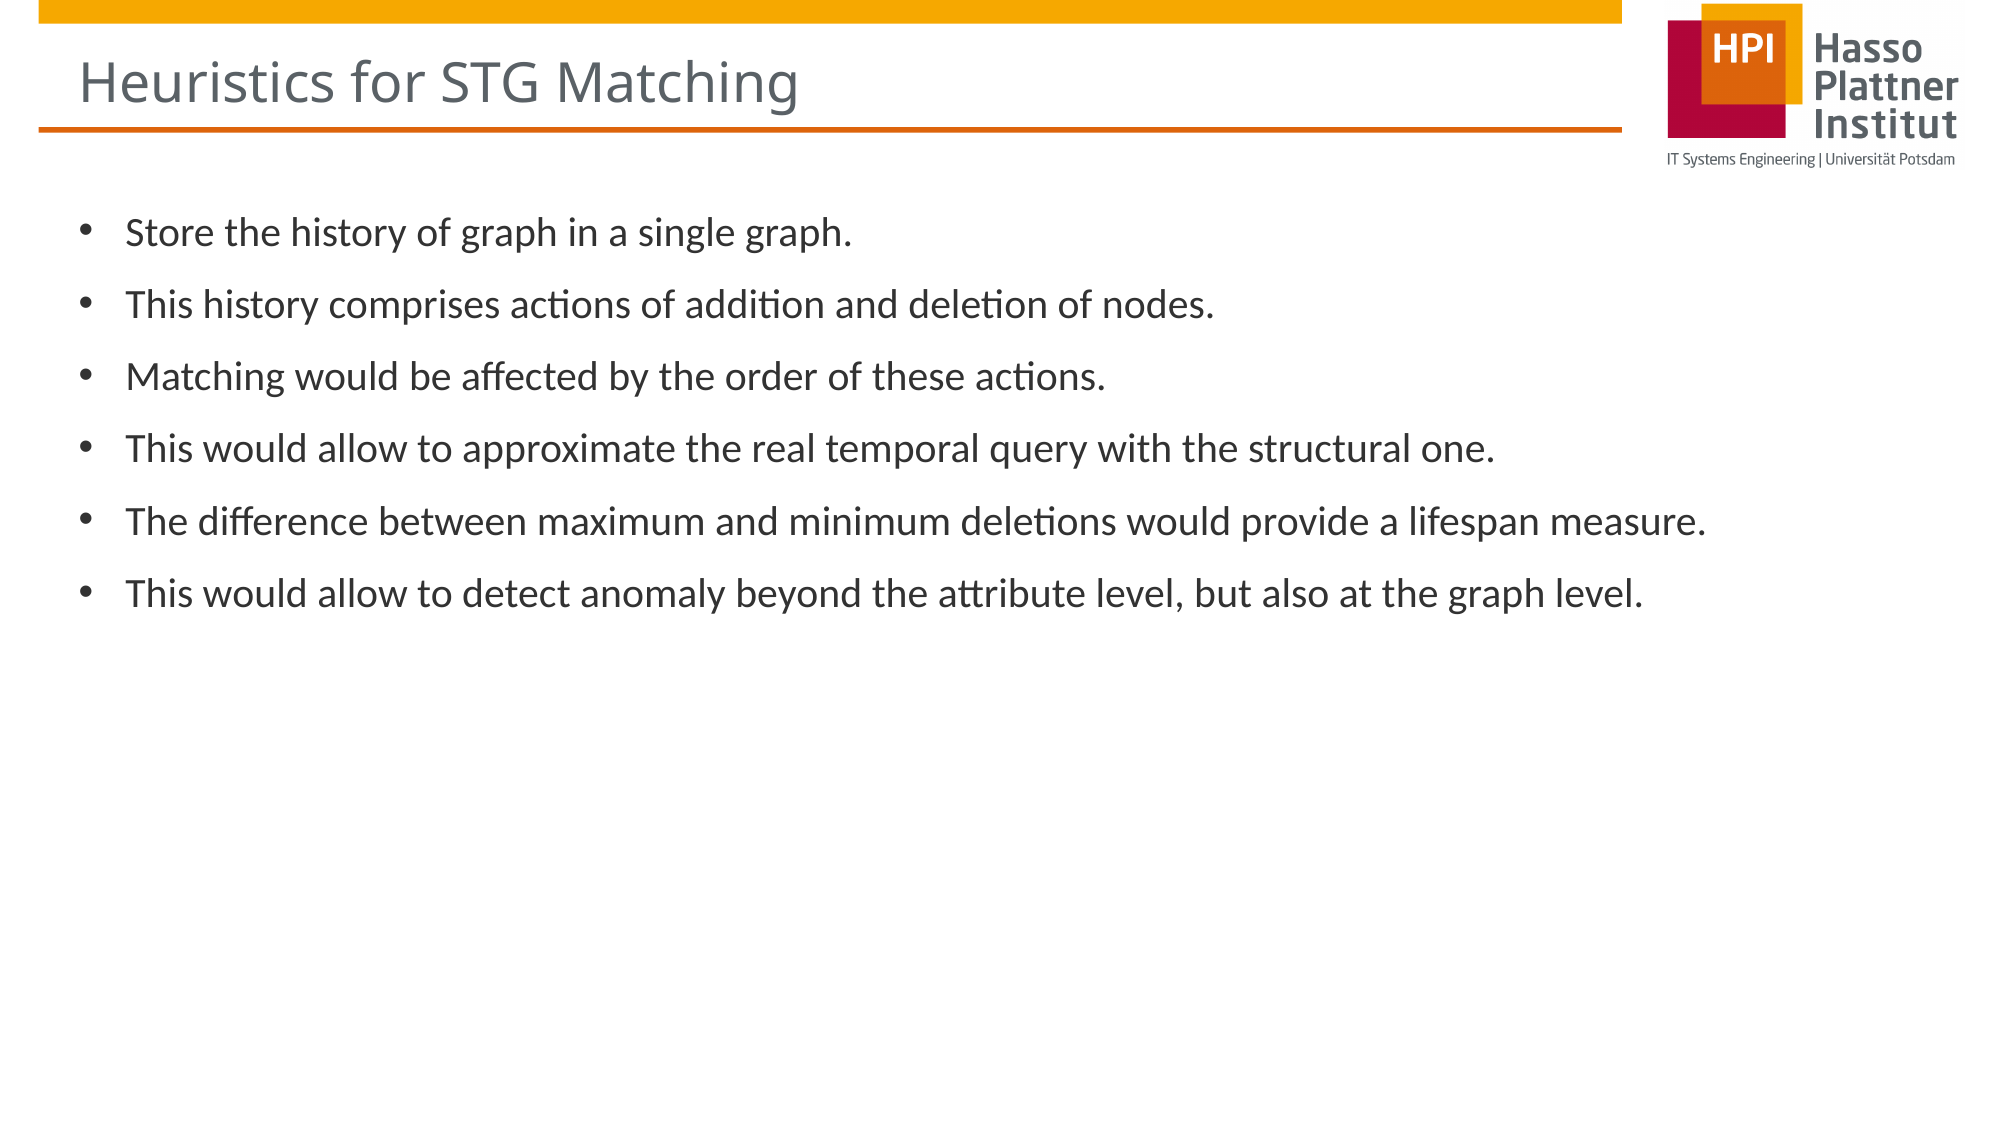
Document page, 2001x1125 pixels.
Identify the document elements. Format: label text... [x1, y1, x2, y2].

list Store the history of graph in a single graph. This history comprises actions of addition and deletion of nodes. Matching would be affected by the order of these actions. This would allow to approximate the real temporal query with the structural one. The difference between maximum and minimum deletions would provide a lifespan measure. This would allow to detect anomaly beyond the attribute level, but also at the graph level. [78, 199, 1961, 779]
picture [1664, 0, 1965, 170]
title Heuristics for STG Matching [78, 23, 1583, 115]
